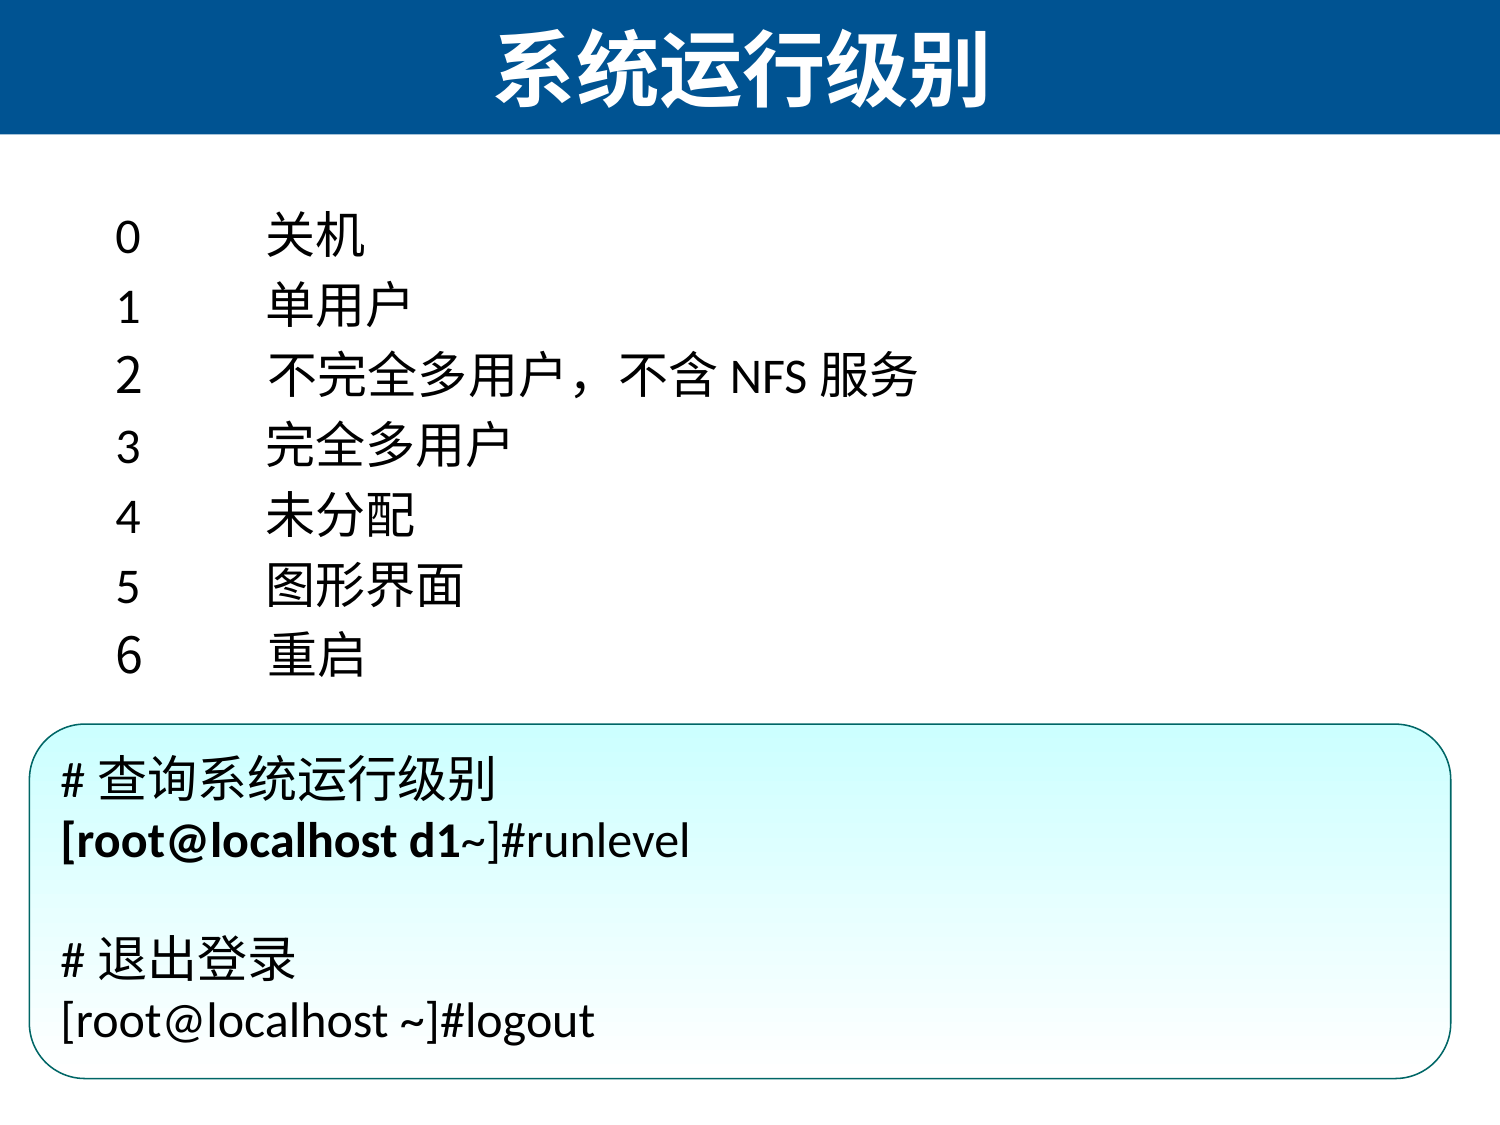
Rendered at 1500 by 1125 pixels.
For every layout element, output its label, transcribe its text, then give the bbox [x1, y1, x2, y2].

text_box #查询系统运行级别 [root@localhost d1~]#runlevel #退出登录 [root@localhost ~]#logout [29, 724, 1451, 1079]
title 系统运行级别 [2, 0, 1483, 135]
list 0 关机 1 单用户 不完全多用户，不含NFS服务 3 完全多用户 4 未分配 5 图形界面 重启 [100, 196, 1058, 716]
